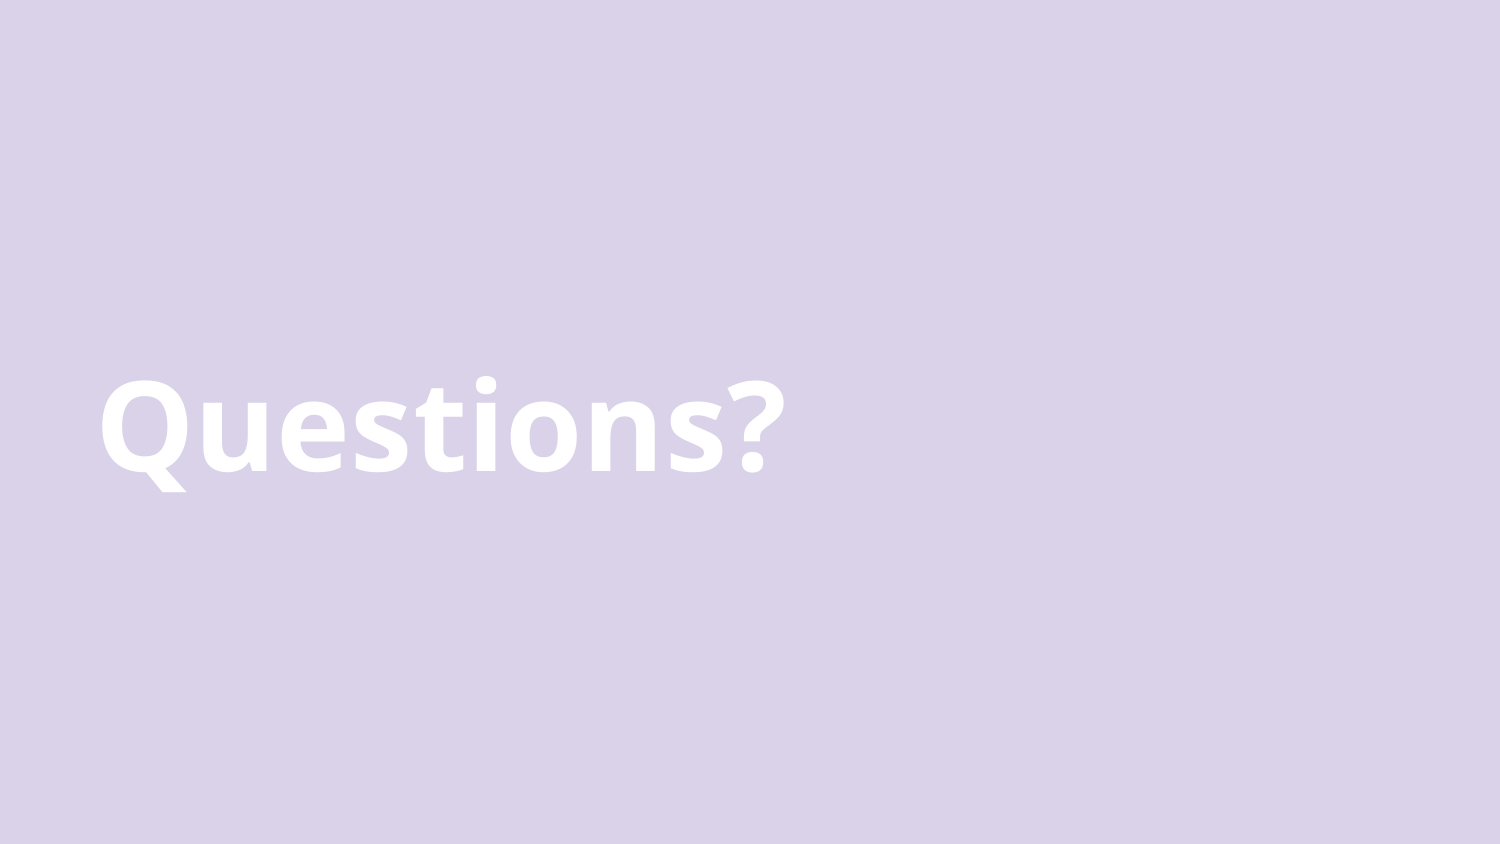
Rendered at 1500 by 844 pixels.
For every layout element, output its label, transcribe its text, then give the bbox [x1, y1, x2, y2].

title Questions? [80, 86, 1003, 758]
